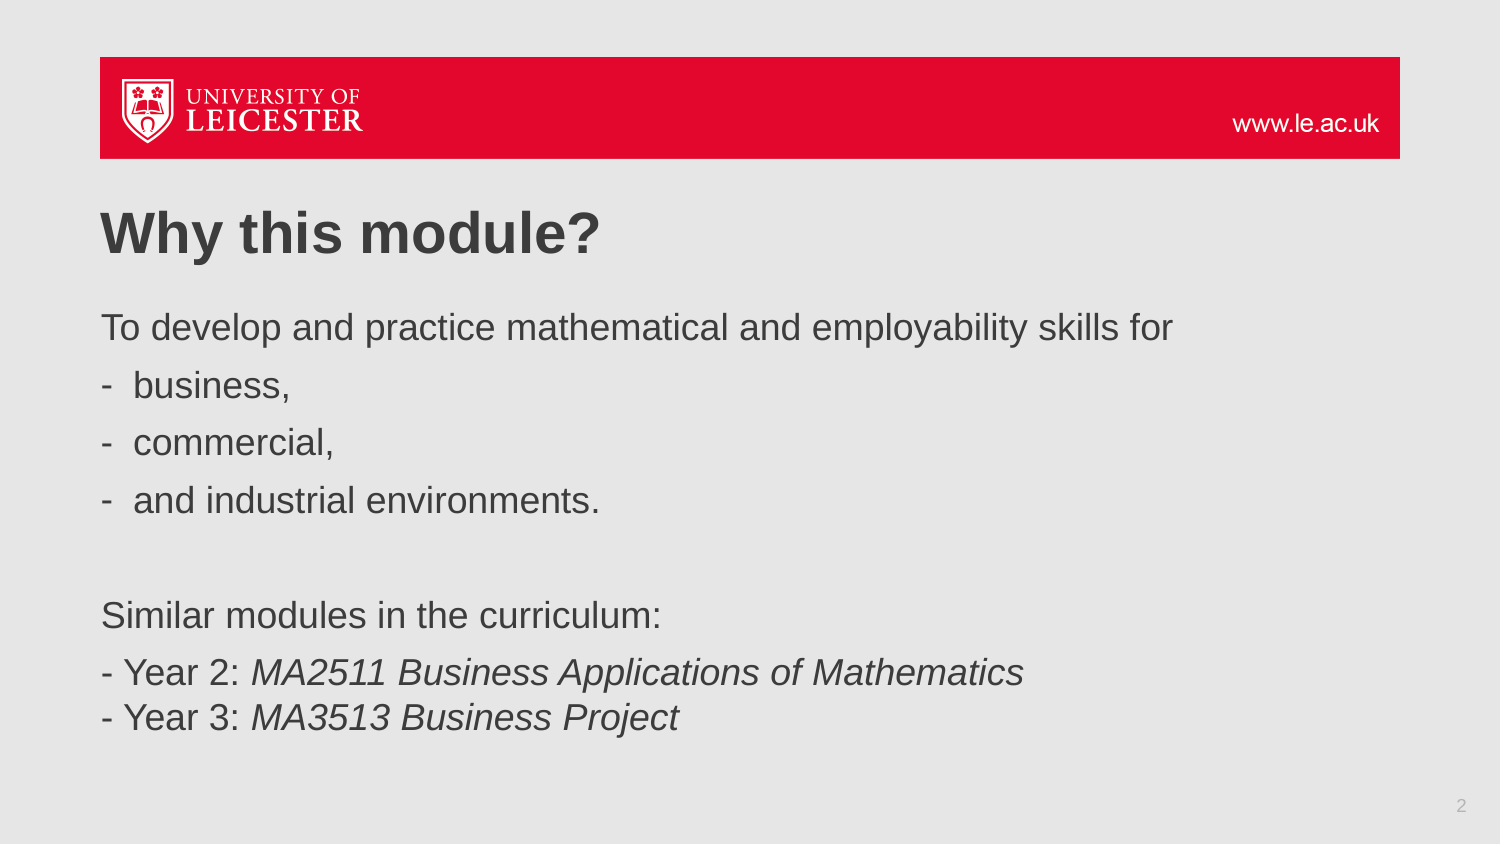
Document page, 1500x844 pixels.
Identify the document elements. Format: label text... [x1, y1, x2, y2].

title Why this module? [100, 195, 1398, 267]
list To develop and practice mathematical and employability skills for business, commercial, and industrial environments. Similar modules in the curriculum: - Year 2: MA2511 Business Applications of Mathematics - Year 3: MA3513 Business Project [100, 295, 1398, 791]
slide_number 2 [1144, 782, 1482, 827]
picture [100, 57, 1400, 159]
